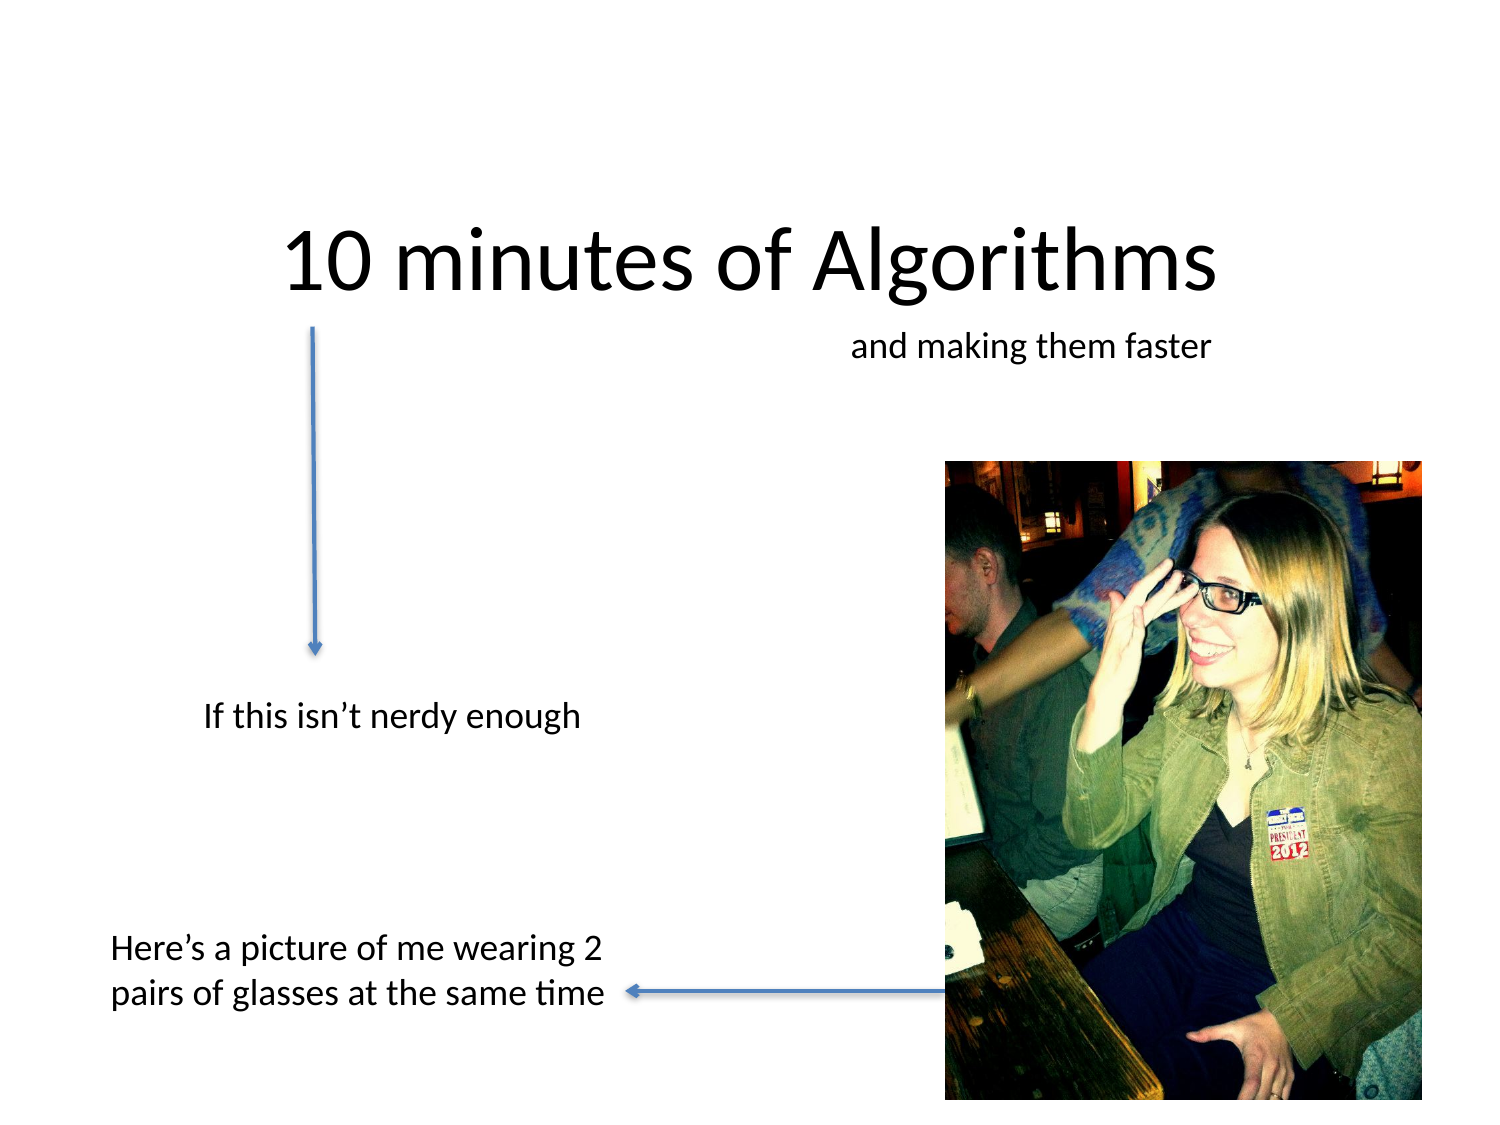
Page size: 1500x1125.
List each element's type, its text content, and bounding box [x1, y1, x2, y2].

text_box If this isn’t nerdy enough [188, 684, 724, 744]
text_box and making them faster [835, 314, 1297, 374]
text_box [312, 326, 316, 657]
text_box Here’s a picture of me wearing 2 pairs of glasses at the same time [95, 915, 663, 1020]
picture [945, 461, 1422, 1100]
title 10 minutes of Algorithms [112, 133, 1388, 375]
